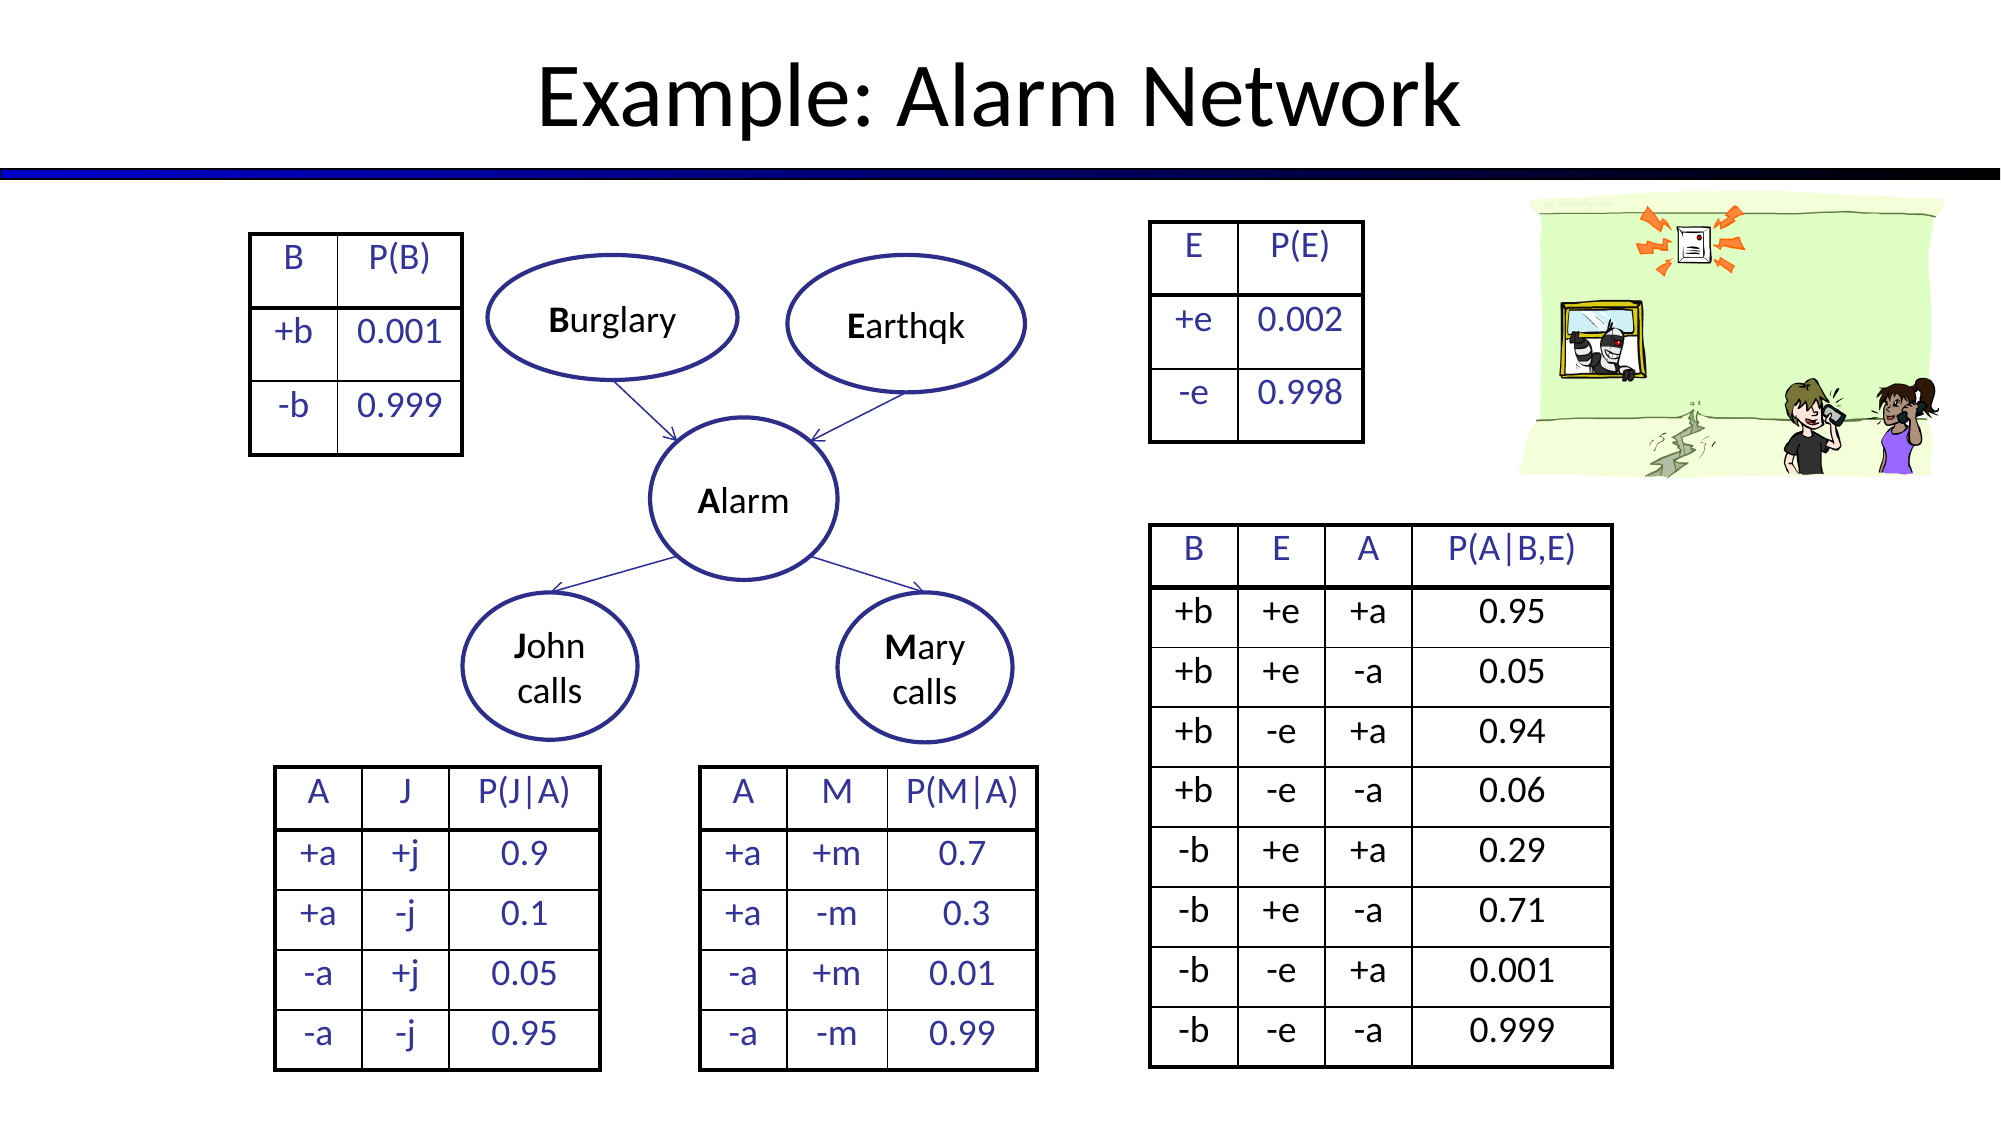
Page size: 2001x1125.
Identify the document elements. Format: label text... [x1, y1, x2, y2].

table_header P(J|A) [450, 769, 598, 828]
table_cell +m [788, 951, 887, 1009]
table_cell +a [702, 891, 786, 949]
table_cell +m [788, 832, 887, 889]
table_header P(B) [338, 236, 460, 306]
table_cell +a [1326, 828, 1411, 886]
table_cell 0.3 [888, 891, 1035, 949]
table_cell 0.01 [888, 951, 1035, 1009]
table_cell 0.9 [450, 832, 598, 889]
table_cell -b [1152, 888, 1237, 946]
table_cell -a [1326, 768, 1411, 826]
table_cell +a [1326, 948, 1411, 1006]
table_cell 0.998 [1239, 370, 1361, 440]
table_cell 0.1 [450, 891, 598, 949]
table_cell -a [702, 951, 786, 1009]
table_header E [1239, 527, 1324, 585]
picture [1512, 187, 1951, 479]
table_cell 0.29 [1413, 828, 1610, 886]
table_header B [252, 236, 337, 306]
table_cell -m [788, 1011, 887, 1068]
table_cell 0.06 [1413, 768, 1610, 826]
table_header A [277, 769, 361, 828]
table_cell -j [363, 891, 448, 949]
table_cell -b [1152, 828, 1237, 886]
table_cell +a [1326, 708, 1411, 766]
table_cell -m [788, 891, 887, 949]
table_cell +a [277, 832, 361, 889]
text_box Burglary [485, 252, 740, 383]
table_header J [363, 769, 448, 828]
table_cell +b [1152, 590, 1237, 647]
text_box Alarm [647, 415, 840, 583]
text_box Earthqk [785, 252, 1028, 395]
title Example: Alarm Network [0, 0, 2000, 184]
table_cell 0.7 [888, 832, 1035, 889]
table_header P(E) [1239, 224, 1361, 293]
table_cell -e [1152, 370, 1237, 440]
table_cell +j [363, 832, 448, 889]
table_cell -b [1152, 1008, 1237, 1065]
table_cell -e [1239, 708, 1324, 766]
table_cell 0.99 [888, 1011, 1035, 1068]
table_cell +e [1239, 828, 1324, 886]
text_box Mary calls [835, 590, 1015, 745]
table_cell +j [363, 951, 448, 1009]
table_cell 0.05 [1413, 648, 1610, 706]
table_cell 0.001 [1413, 948, 1610, 1006]
table_cell 0.05 [450, 951, 598, 1009]
table_cell 0.999 [338, 382, 460, 453]
table_cell +e [1239, 888, 1324, 946]
table_header P(M|A) [888, 769, 1035, 828]
table_header A [702, 769, 786, 828]
table_cell 0.95 [450, 1011, 598, 1068]
table_cell 0.71 [1413, 888, 1610, 946]
table_cell 0.95 [1413, 590, 1610, 647]
table_cell 0.999 [1413, 1008, 1610, 1065]
table_cell -a [1326, 888, 1411, 946]
table_cell +e [1239, 648, 1324, 706]
table_cell +a [1326, 590, 1411, 647]
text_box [849, 516, 886, 632]
table_cell 0.001 [338, 310, 460, 380]
table_header M [788, 769, 887, 828]
table_cell -j [363, 1011, 448, 1068]
table_cell -a [277, 951, 361, 1009]
table_cell +b [252, 310, 337, 380]
table_cell -b [1152, 948, 1237, 1006]
table_header P(A|B,E) [1413, 527, 1610, 585]
table_cell -e [1239, 948, 1324, 1006]
table_cell -e [1239, 768, 1324, 826]
table_cell -a [277, 1011, 361, 1068]
table_cell +a [702, 832, 786, 889]
table_cell 0.94 [1413, 708, 1610, 766]
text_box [614, 377, 676, 444]
table_header A [1326, 527, 1411, 585]
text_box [833, 368, 883, 466]
table_cell -b [252, 382, 337, 453]
table_cell +b [1152, 708, 1237, 766]
table_cell +a [277, 891, 361, 949]
table_cell +e [1152, 297, 1237, 368]
table_header B [1152, 527, 1237, 585]
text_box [595, 510, 632, 639]
table_cell +e [1239, 590, 1324, 647]
table_cell -a [1326, 1008, 1411, 1065]
text_box John calls [460, 590, 640, 742]
table_cell -e [1239, 1008, 1324, 1065]
table_cell 0.002 [1239, 297, 1361, 368]
table_header E [1152, 224, 1237, 293]
table_cell +b [1152, 768, 1237, 826]
table_cell +b [1152, 648, 1237, 706]
table_cell -a [702, 1011, 786, 1068]
table_cell -a [1326, 648, 1411, 706]
